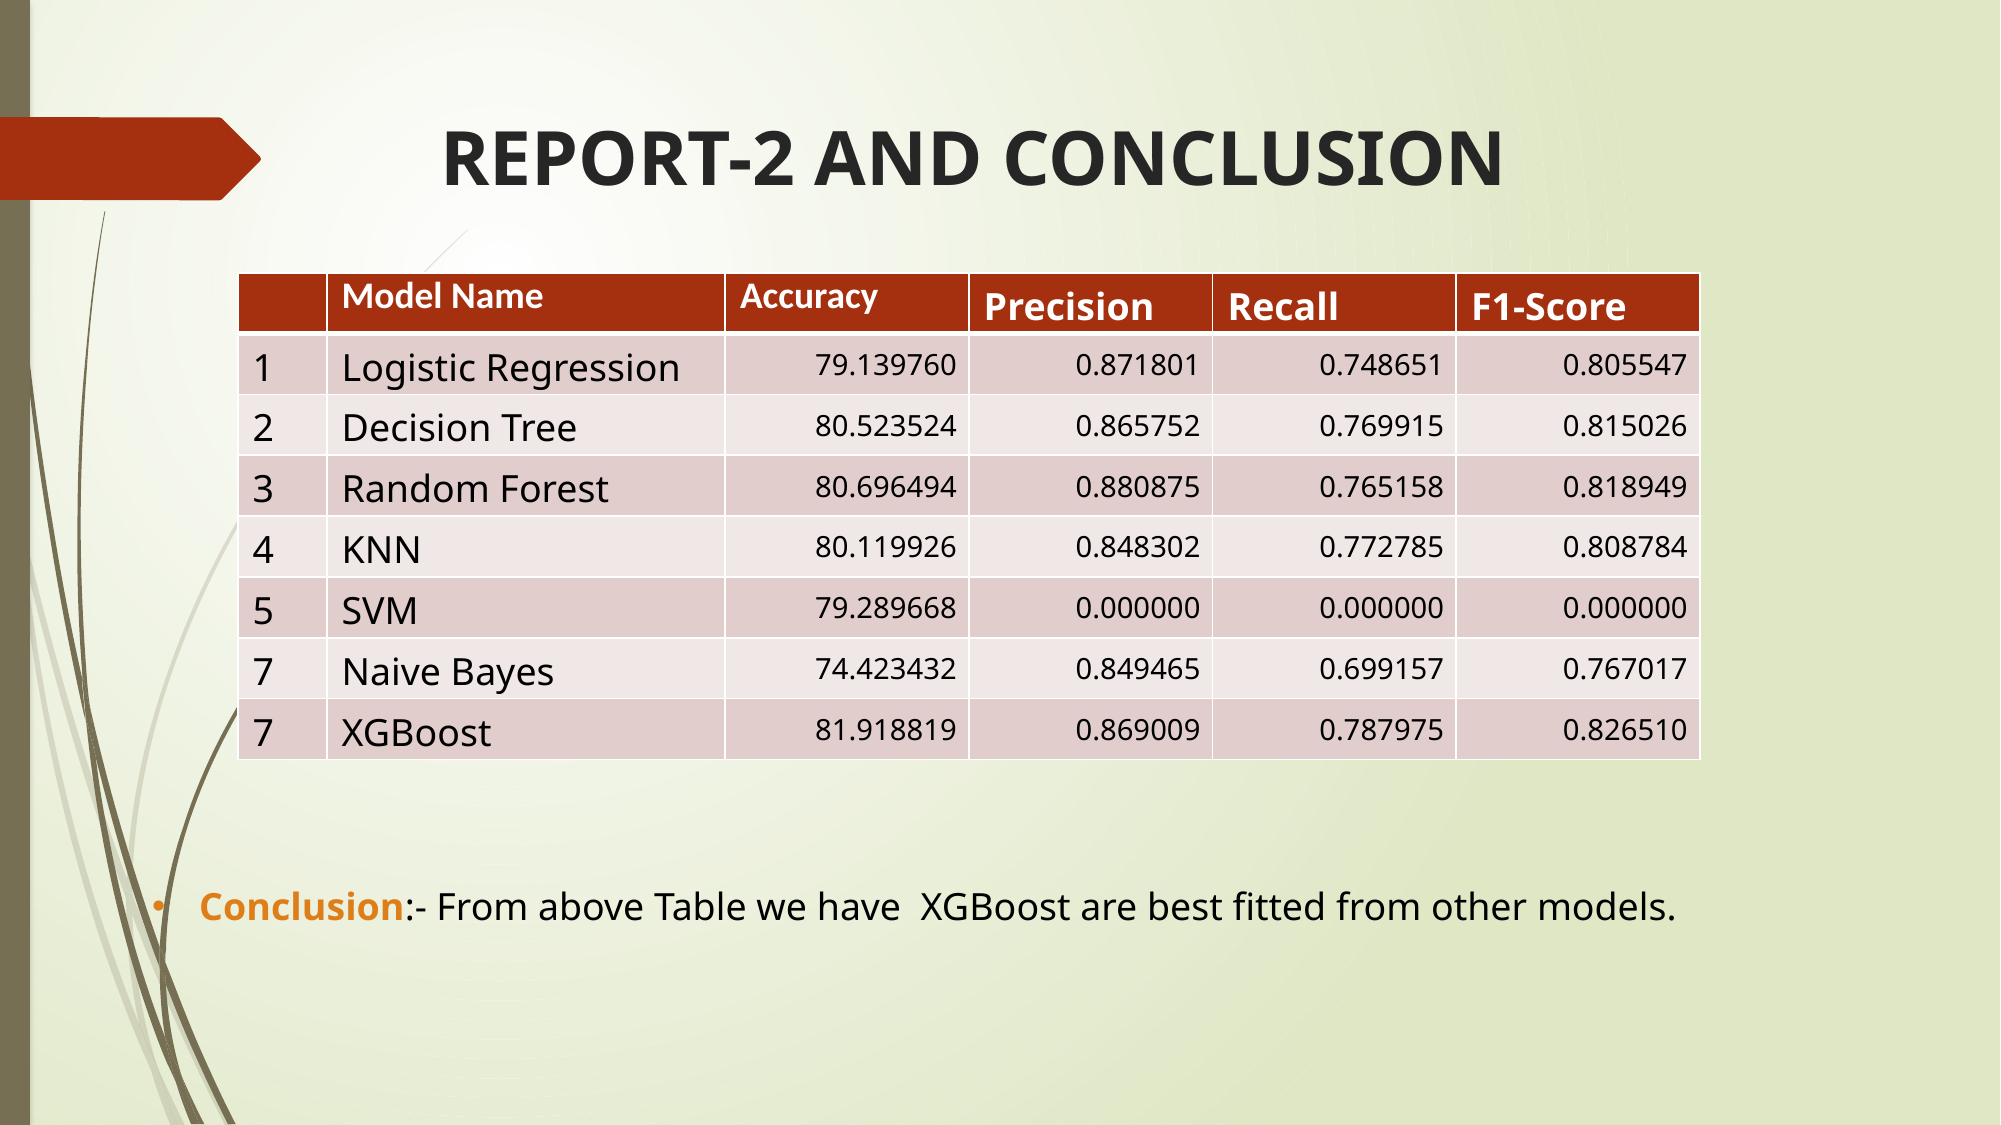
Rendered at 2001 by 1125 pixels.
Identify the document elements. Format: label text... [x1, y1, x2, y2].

table_cell 0.000000 [1457, 578, 1699, 637]
table_cell 0.880875 [970, 456, 1212, 515]
table_cell KNN [328, 517, 724, 576]
table_cell 80.523524 [726, 395, 968, 454]
text_box Conclusion:- From above Table we have XGBoost are best fitted from other models. [137, 875, 1818, 936]
table_cell 0.815026 [1457, 395, 1699, 454]
table_cell 79.139760 [726, 336, 968, 394]
table_cell 0.849465 [970, 639, 1212, 698]
table_cell 7 [239, 639, 326, 698]
table_cell Logistic Regression [328, 336, 724, 394]
table_cell 0.869009 [970, 699, 1212, 759]
table_cell 5 [239, 578, 326, 637]
table_cell 0.818949 [1457, 456, 1699, 515]
table_cell 4 [239, 517, 326, 576]
table_cell 80.696494 [726, 456, 968, 515]
table_cell 0.848302 [970, 517, 1212, 576]
table_cell 0.772785 [1213, 517, 1455, 576]
table_cell 0.805547 [1457, 336, 1699, 394]
table_header Recall [1213, 274, 1455, 331]
table_cell 79.289668 [726, 578, 968, 637]
table_cell 0.748651 [1213, 336, 1455, 394]
table_cell 80.119926 [726, 517, 968, 576]
table_cell 81.918819 [726, 699, 968, 759]
table_cell 0.767017 [1457, 639, 1699, 698]
table_cell 0.699157 [1213, 639, 1455, 698]
table_cell 7 [239, 699, 326, 759]
table_cell 0.765158 [1213, 456, 1455, 515]
table_header Precision [970, 274, 1212, 331]
table_cell 0.865752 [970, 395, 1212, 454]
table_cell 0.000000 [1213, 578, 1455, 637]
table_cell Random Forest [328, 456, 724, 515]
table_cell 1 [239, 336, 326, 394]
table_cell 0.808784 [1457, 517, 1699, 576]
table_header Accuracy [726, 274, 968, 331]
table_cell 0.871801 [970, 336, 1212, 394]
table_header F1-Score [1457, 274, 1699, 331]
table_cell XGBoost [328, 699, 724, 759]
table_cell 74.423432 [726, 639, 968, 698]
title REPORT-2 AND CONCLUSION [425, 102, 1888, 313]
table_cell 3 [239, 456, 326, 515]
table_cell 0.826510 [1457, 699, 1699, 759]
table_cell Decision Tree [328, 395, 724, 454]
table_cell SVM [328, 578, 724, 637]
table_header Model Name [328, 274, 724, 331]
table_cell Naive Bayes [328, 639, 724, 698]
table_cell 2 [239, 395, 326, 454]
table_cell 0.787975 [1213, 699, 1455, 759]
table_cell 0.769915 [1213, 395, 1455, 454]
table_cell 0.000000 [970, 578, 1212, 637]
table_header [239, 274, 326, 331]
